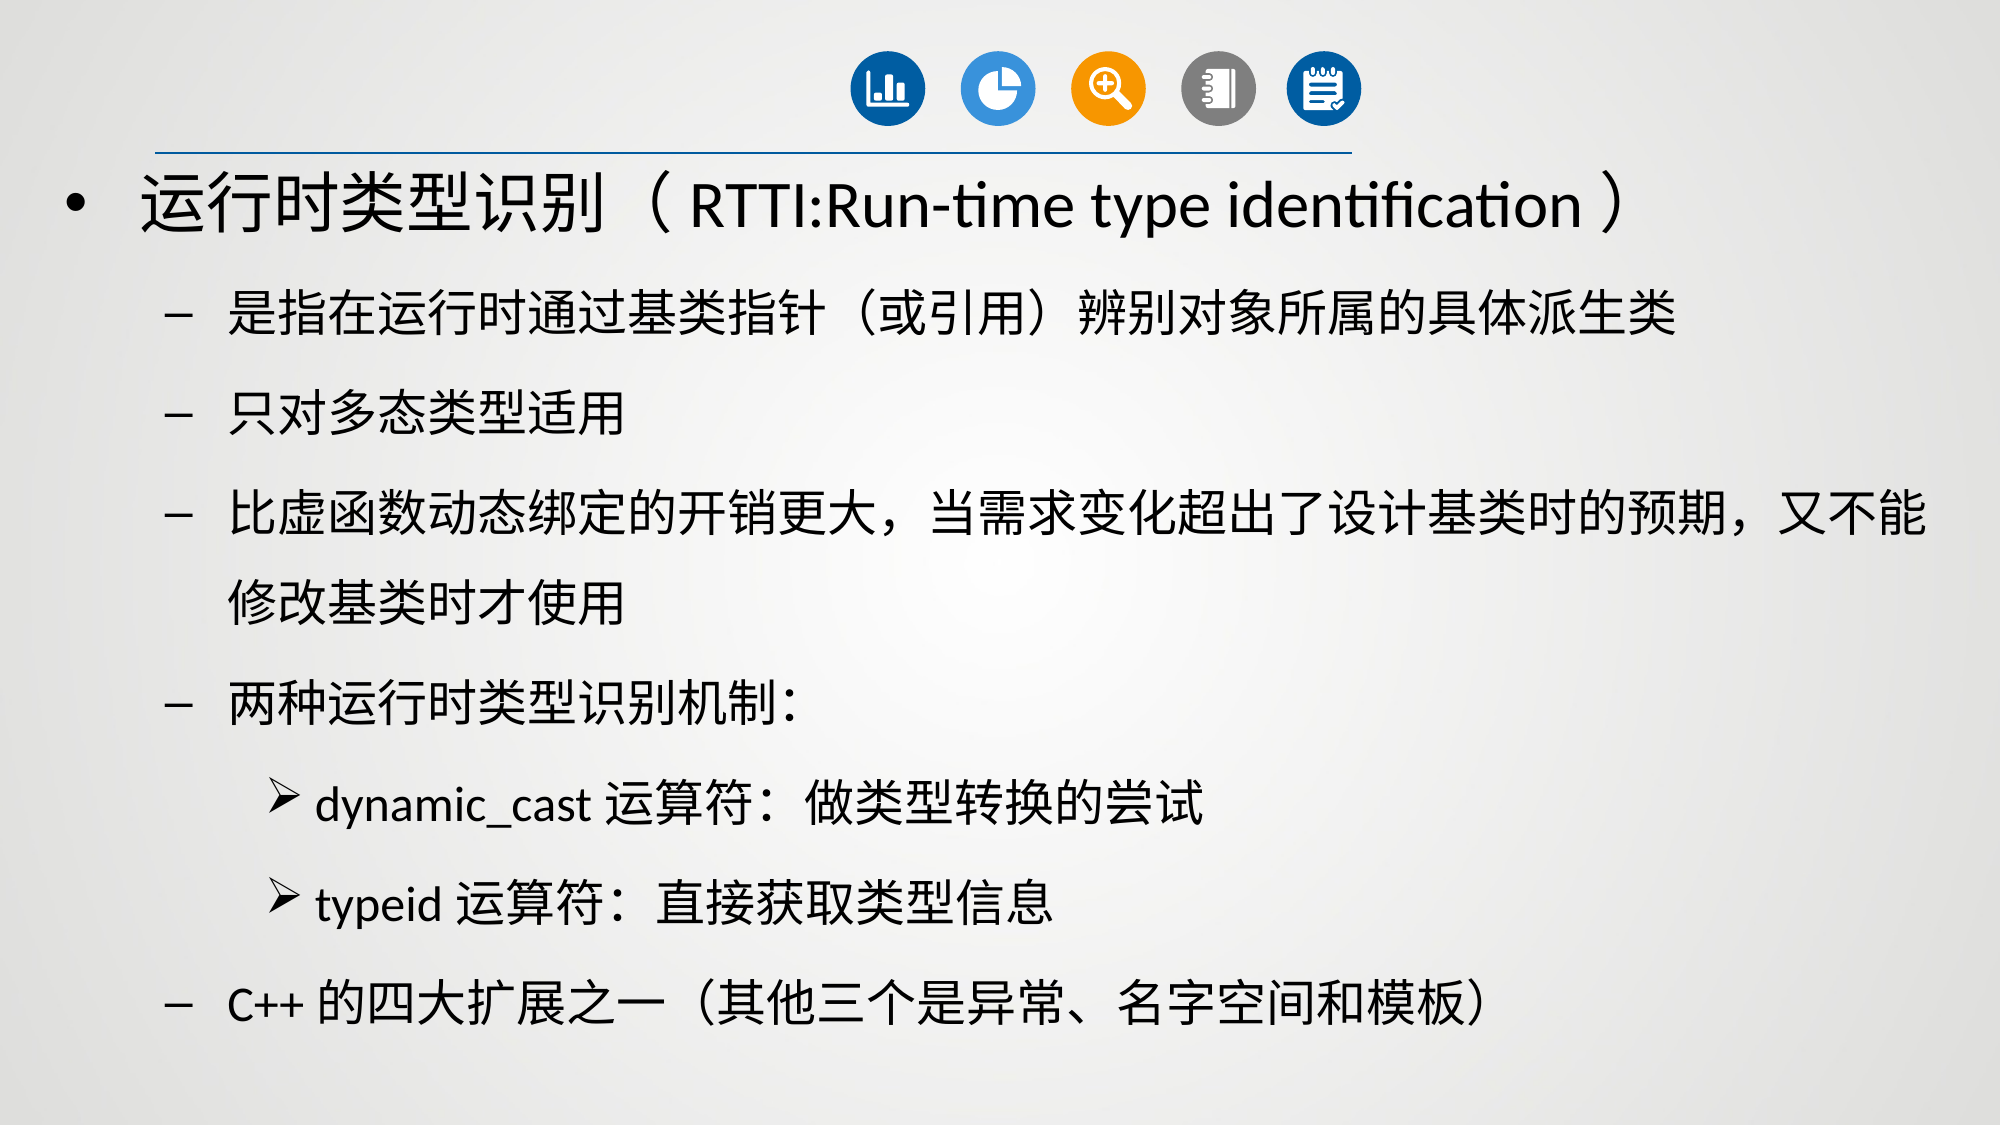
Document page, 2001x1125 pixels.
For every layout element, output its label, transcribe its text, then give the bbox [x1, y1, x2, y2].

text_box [960, 50, 1036, 127]
picture [0, 0, 2000, 1125]
text_box 运行时类型识别（RTTI:Run-time type identification） 是指在运行时通过基类指针（或引用）辨别对象所属的具体派生类 只对多态类型适用 比虚函数动态绑定的开销更大，当需求变化超出了设计基类时的预期，又不能修改基类时才使用 两种运行时类型识别机制： dynamic_cast运算符：做类型转换的尝试 typeid运算符：直接获取类型信息 C++的四大扩展之一（其他三个是异常、名字空间和模板） [50, 162, 1976, 1038]
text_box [1181, 50, 1257, 127]
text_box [1286, 50, 1362, 127]
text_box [850, 50, 926, 127]
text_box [1070, 51, 1146, 127]
